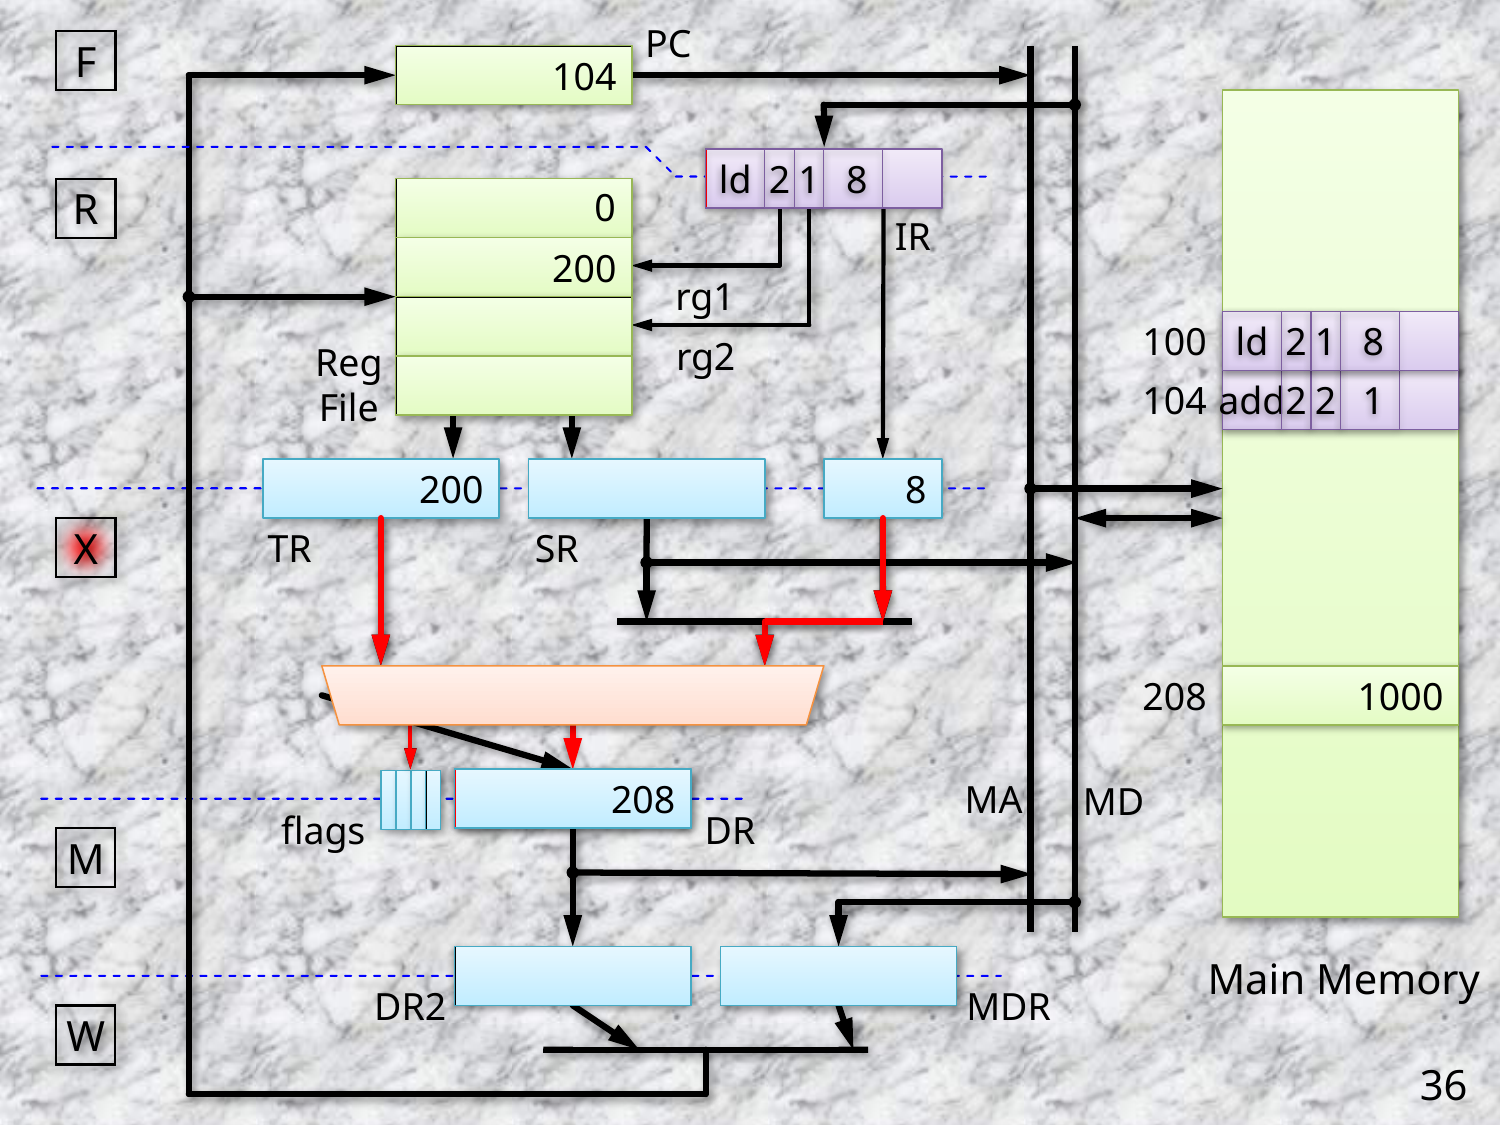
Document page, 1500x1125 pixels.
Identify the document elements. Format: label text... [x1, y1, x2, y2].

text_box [890, 212, 943, 266]
text_box X [55, 518, 116, 578]
text_box R [55, 178, 116, 238]
text_box MDR [956, 975, 1061, 1036]
text_box flags [321, 800, 381, 860]
text_box rg1 [675, 277, 735, 321]
text_box [395, 296, 633, 355]
text_box SR [569, 768, 577, 774]
text_box [1222, 89, 1459, 308]
text_box [454, 946, 692, 1006]
text_box 104 [395, 45, 632, 105]
text_box [1222, 732, 1459, 918]
text_box [528, 458, 766, 519]
text_box 0 [393, 176, 632, 236]
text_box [705, 148, 943, 209]
text_box [425, 770, 441, 830]
slide_number 36 [1399, 1049, 1488, 1125]
text_box [321, 665, 825, 726]
text_box M [55, 828, 116, 888]
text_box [1222, 311, 1459, 371]
text_box 8 [823, 458, 943, 519]
text_box 1000 [1222, 665, 1459, 726]
text_box rg2 [676, 337, 736, 386]
picture [0, 0, 1500, 1125]
text_box MD [1087, 770, 1151, 830]
text_box W [55, 1005, 116, 1065]
text_box DR [692, 800, 768, 860]
text_box IR [895, 216, 943, 266]
text_box 104 [1104, 370, 1216, 430]
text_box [1222, 378, 1459, 430]
text_box TR [260, 517, 320, 578]
text_box [395, 770, 409, 830]
text_box Main Memory [1224, 948, 1463, 1008]
text_box 208 [454, 768, 692, 829]
text_box F [55, 30, 116, 91]
text_box [1222, 439, 1459, 664]
text_box Reg File [304, 354, 393, 414]
text_box SR [527, 524, 587, 578]
text_box [380, 770, 395, 830]
text_box [720, 946, 957, 1006]
text_box 200 [262, 458, 500, 519]
text_box PC [631, 13, 706, 70]
text_box 208 [1104, 665, 1223, 725]
text_box 100 [1104, 311, 1218, 370]
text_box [676, 327, 736, 331]
text_box MA [956, 769, 1025, 829]
text_box 200 [395, 237, 632, 297]
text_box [675, 268, 735, 272]
text_box [410, 770, 425, 830]
text_box DR2 [366, 975, 455, 1035]
text_box [395, 355, 633, 416]
